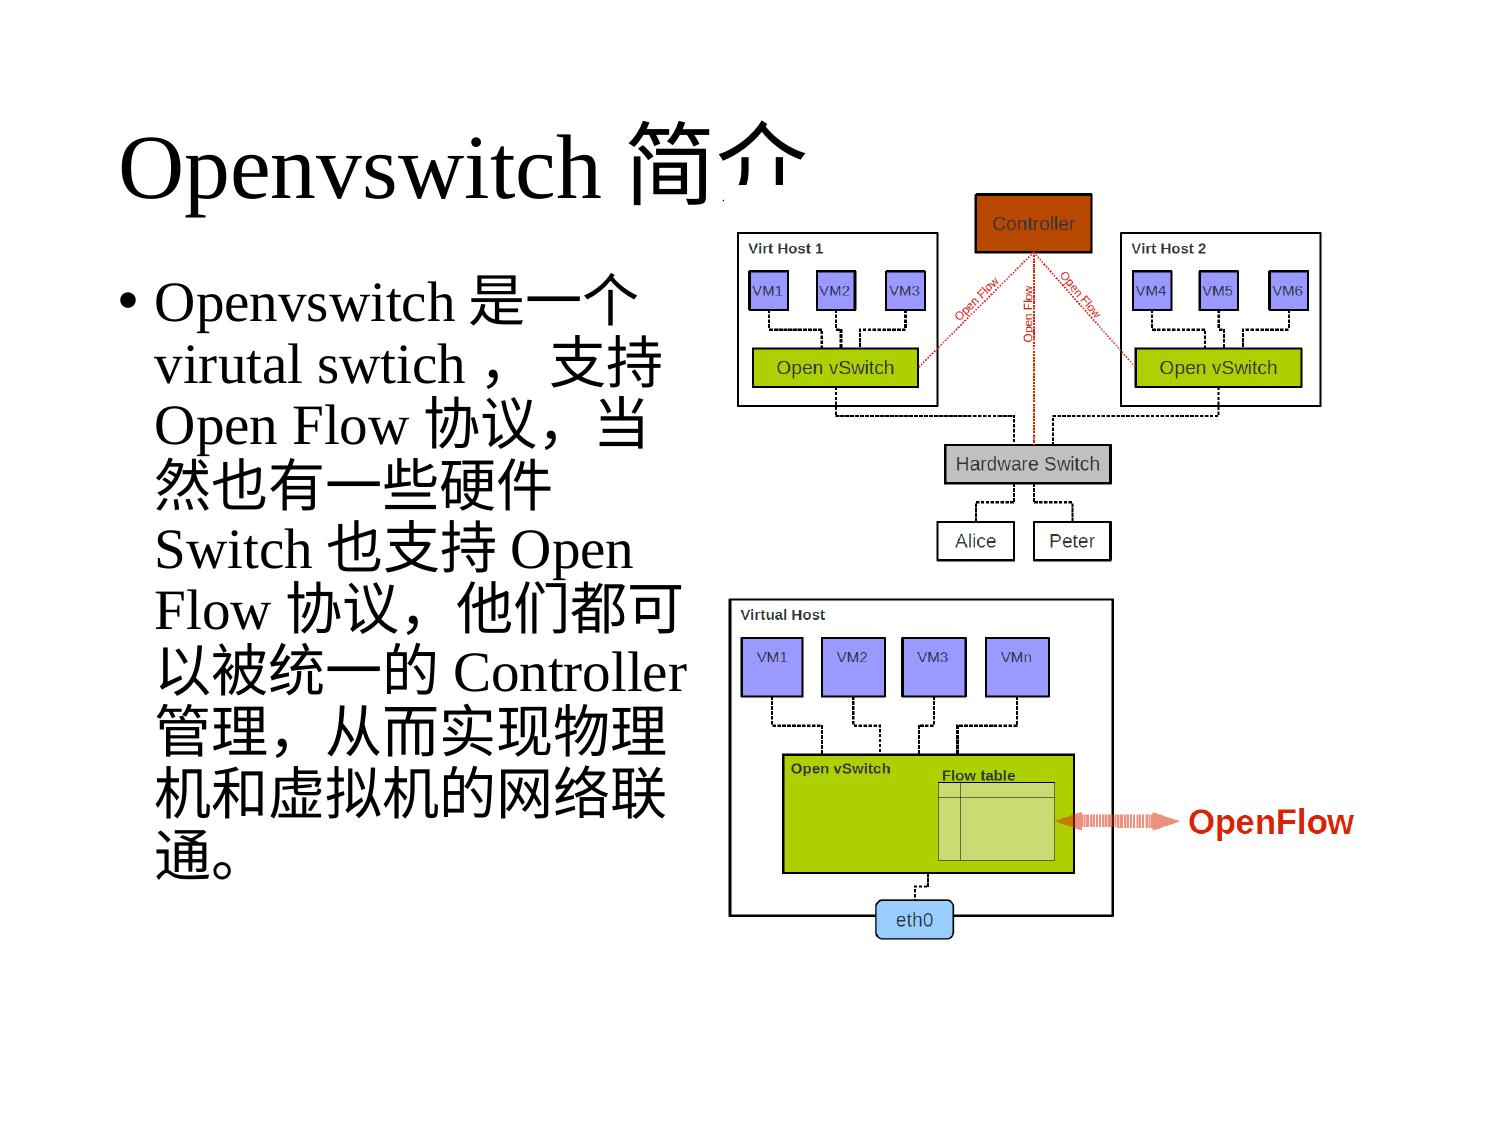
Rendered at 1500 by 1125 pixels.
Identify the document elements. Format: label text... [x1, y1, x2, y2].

picture [724, 591, 1365, 946]
list Openvswitch是一个virutal swtich， 支持Open Flow协议，当然也有一些硬件Switch也支持Open Flow协议，他们都可以被统一的Controller管理，从而实现物理机和虚拟机的网络联通。 [103, 265, 719, 901]
picture [724, 185, 1331, 569]
title Openvswitch简介 [103, 59, 1397, 278]
